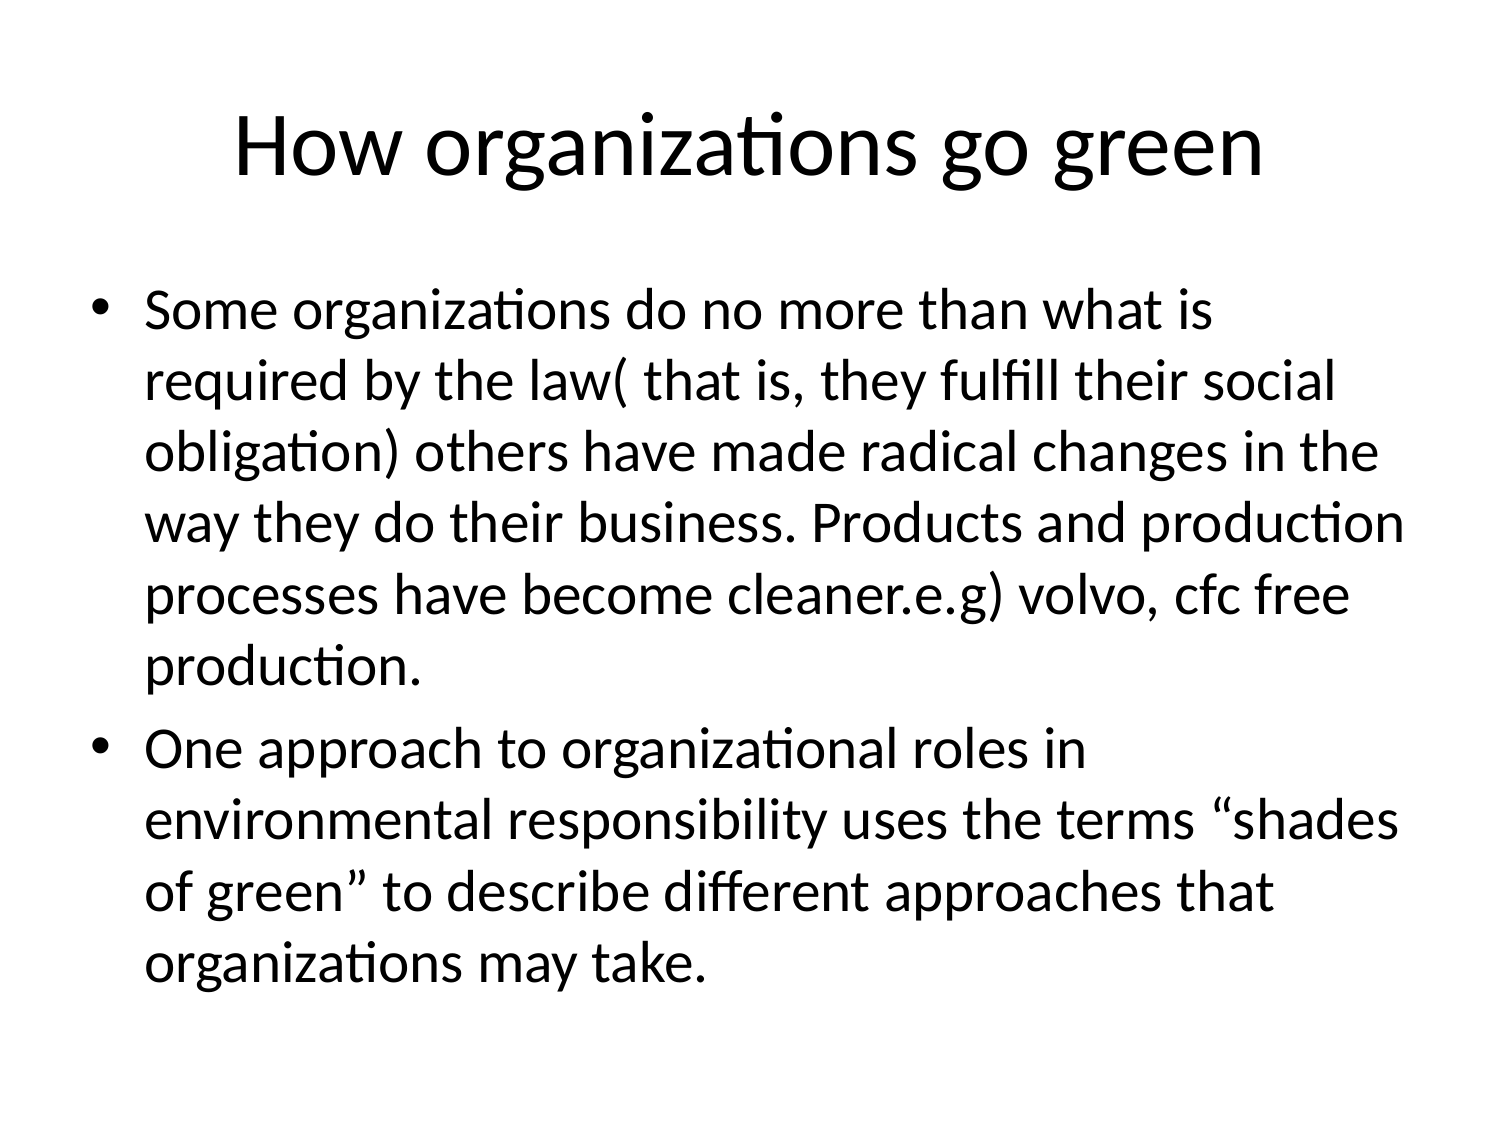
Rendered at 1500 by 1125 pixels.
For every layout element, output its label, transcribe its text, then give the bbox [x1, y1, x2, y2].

list Some organizations do no more than what is required by the law( that is, they fulfill their social obligation) others have made radical changes in the way they do their business. Products and production processes have become cleaner.e.g) volvo, cfc free production. One approach to organizational roles in environmental responsibility uses the terms “shades of green” to describe different approaches that organizations may take. [75, 262, 1425, 1005]
title How organizations go green [75, 45, 1425, 233]
